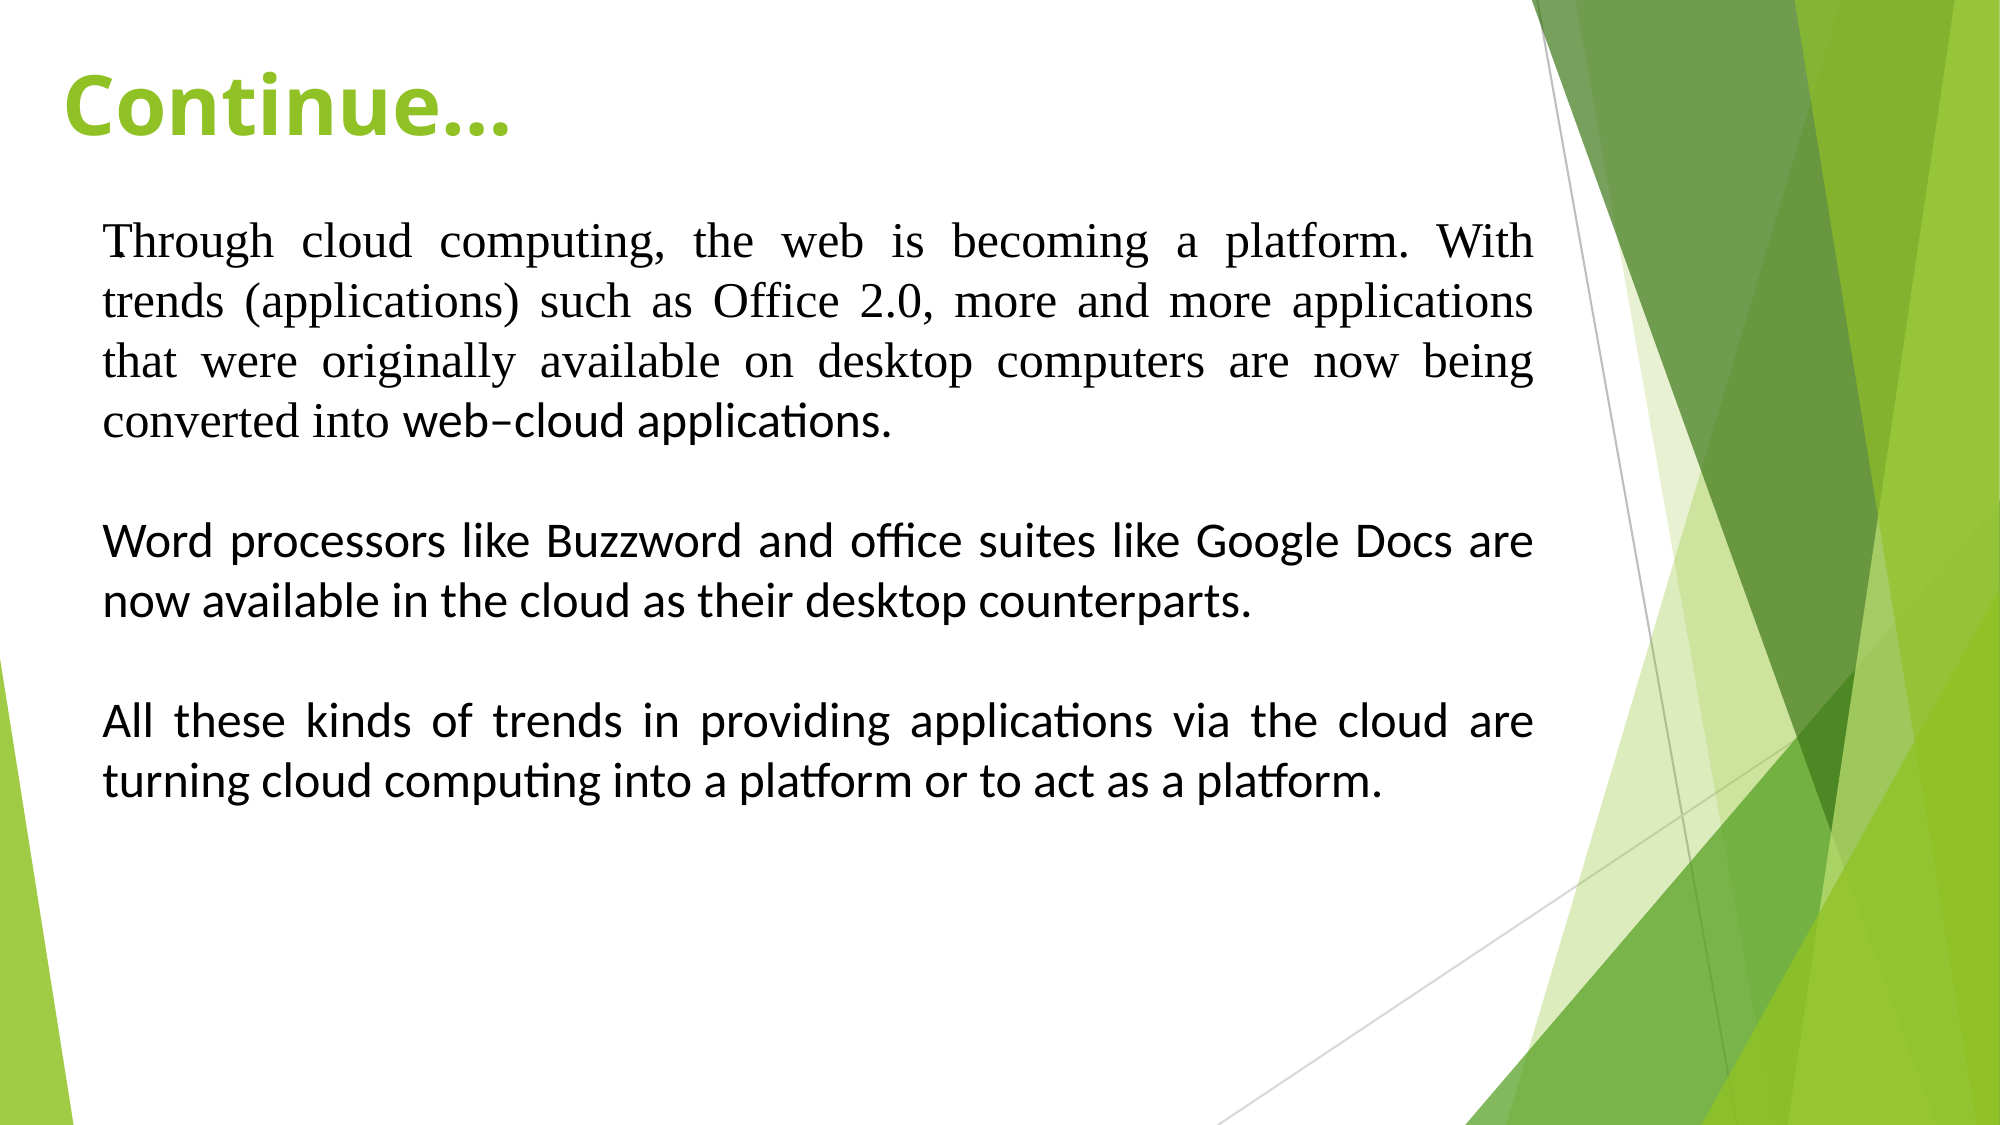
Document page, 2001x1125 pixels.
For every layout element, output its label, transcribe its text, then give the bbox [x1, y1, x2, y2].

text_box . [1550, 199, 1600, 275]
text_box Through cloud computing, the web is becoming a platform. With trends (applications) such as Office 2.0, more and more applications that were originally available on desktop computers are now being converted into web–cloud applications. Word processors like Buzzword and office suites like Google Docs are now available in the cloud as their desktop counterparts. All these kinds of trends in providing applications via the cloud are turning cloud computing into a platform or to act as a platform. [87, 199, 1550, 815]
title Continue… [62, 0, 1600, 190]
